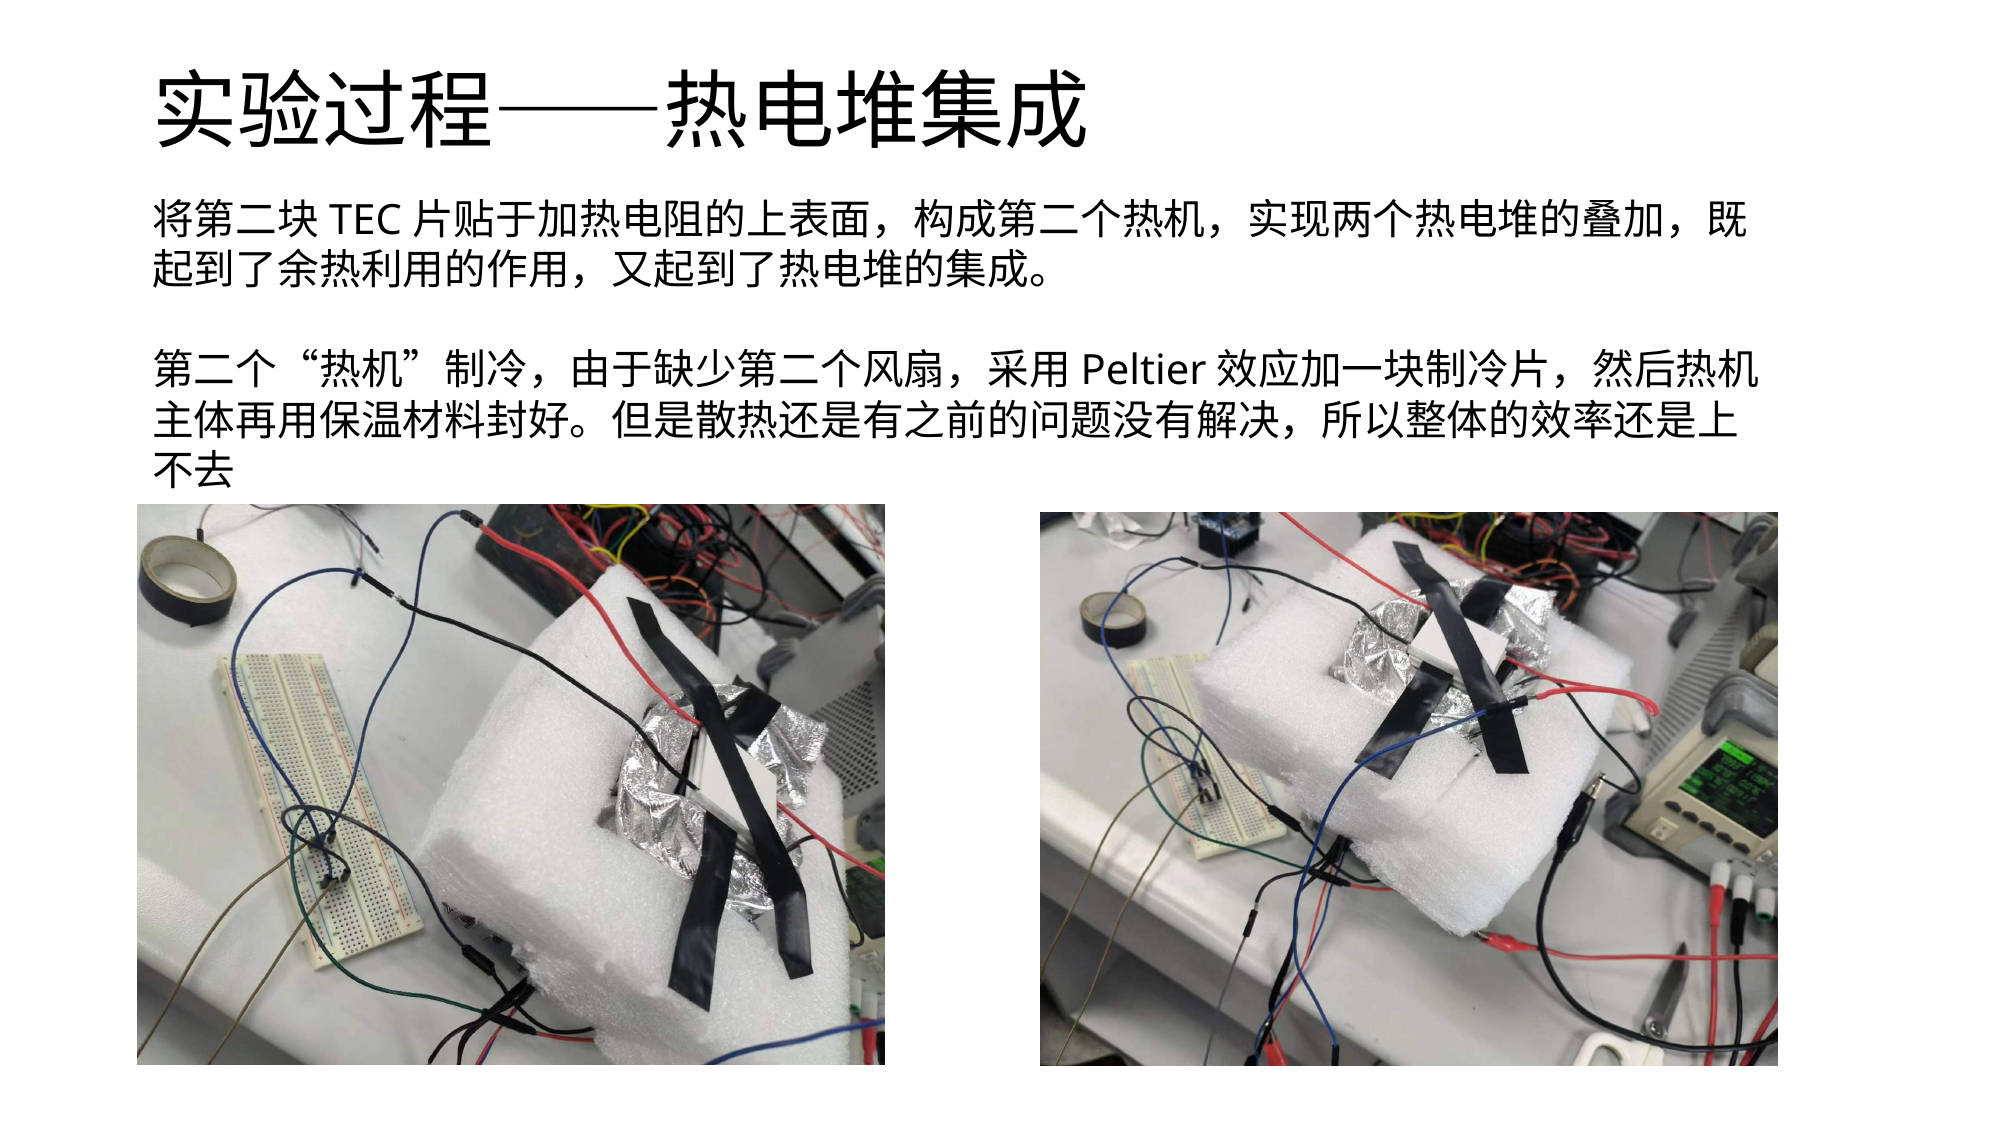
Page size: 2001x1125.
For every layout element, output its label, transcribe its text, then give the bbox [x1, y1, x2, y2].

picture [137, 504, 885, 1065]
title 实验过程——热电堆集成 [137, 59, 1863, 168]
text_box 将第二块TEC片贴于加热电阻的上表面，构成第二个热机，实现两个热电堆的叠加，既起到了余热利用的作用，又起到了热电堆的集成。 第二个“热机”制冷，由于缺少第二个风扇，采用Peltier效应加一块制冷片，然后热机主体再用保温材料封好。但是散热还是有之前的问题没有解决，所以整体的效率还是上不去 [137, 185, 1778, 501]
picture [1040, 512, 1778, 1066]
